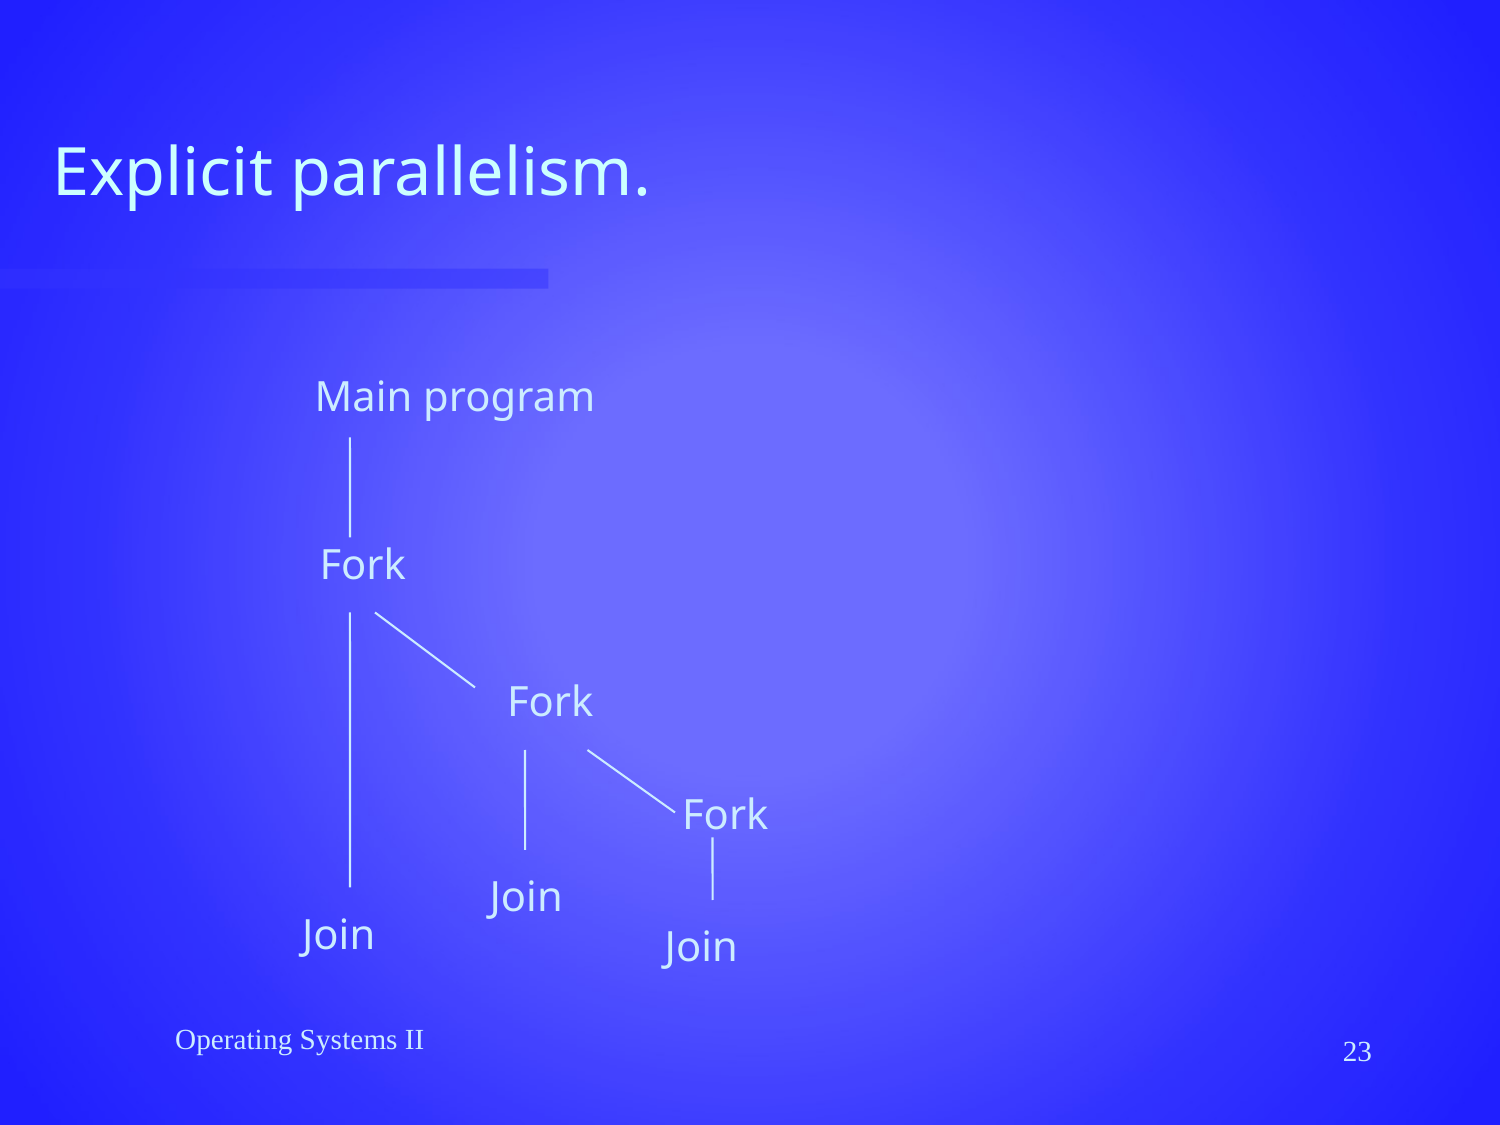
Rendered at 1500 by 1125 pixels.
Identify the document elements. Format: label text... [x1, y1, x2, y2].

slide_number 23 [1074, 1025, 1388, 1100]
text_box Fork [492, 667, 609, 733]
footer Operating Systems II [62, 1012, 538, 1088]
text_box Main program [299, 362, 610, 428]
title Explicit parallelism. [37, 75, 1313, 263]
text_box Join [649, 912, 753, 978]
text_box Join [287, 899, 391, 966]
text_box Fork [304, 529, 421, 596]
text_box Join [474, 862, 578, 928]
picture [0, 0, 1500, 1125]
text_box Fork [667, 779, 784, 846]
